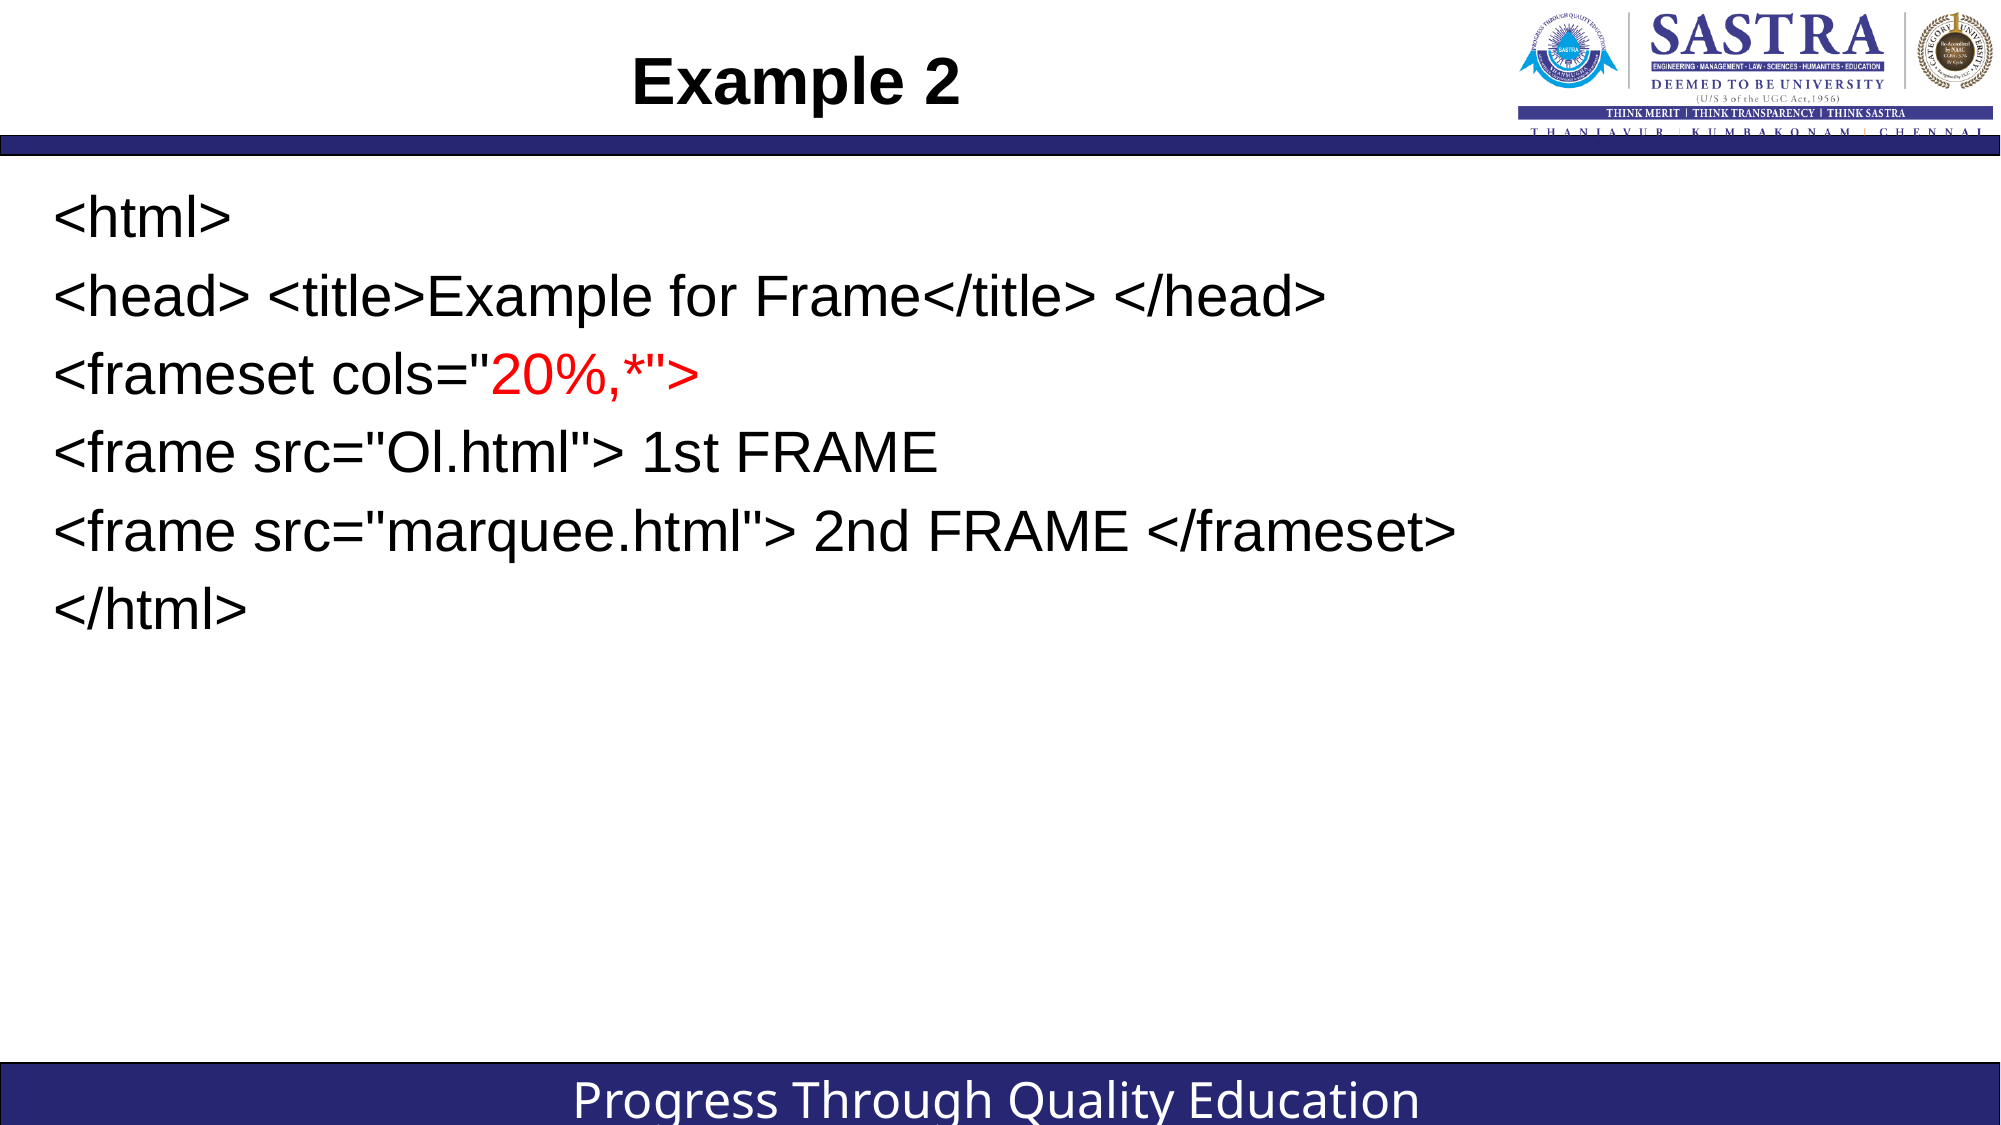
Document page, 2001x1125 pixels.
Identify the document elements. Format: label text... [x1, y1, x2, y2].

list <html> <head> <title>Example for Frame</title> </head> <frameset cols="20%,*"> <frame src="Ol.html"> 1st FRAME <frame src="marquee.html"> 2nd FRAME </frameset> </html> [33, 162, 1967, 1032]
picture [1518, 12, 1993, 138]
title Example 2 [37, 29, 1556, 119]
